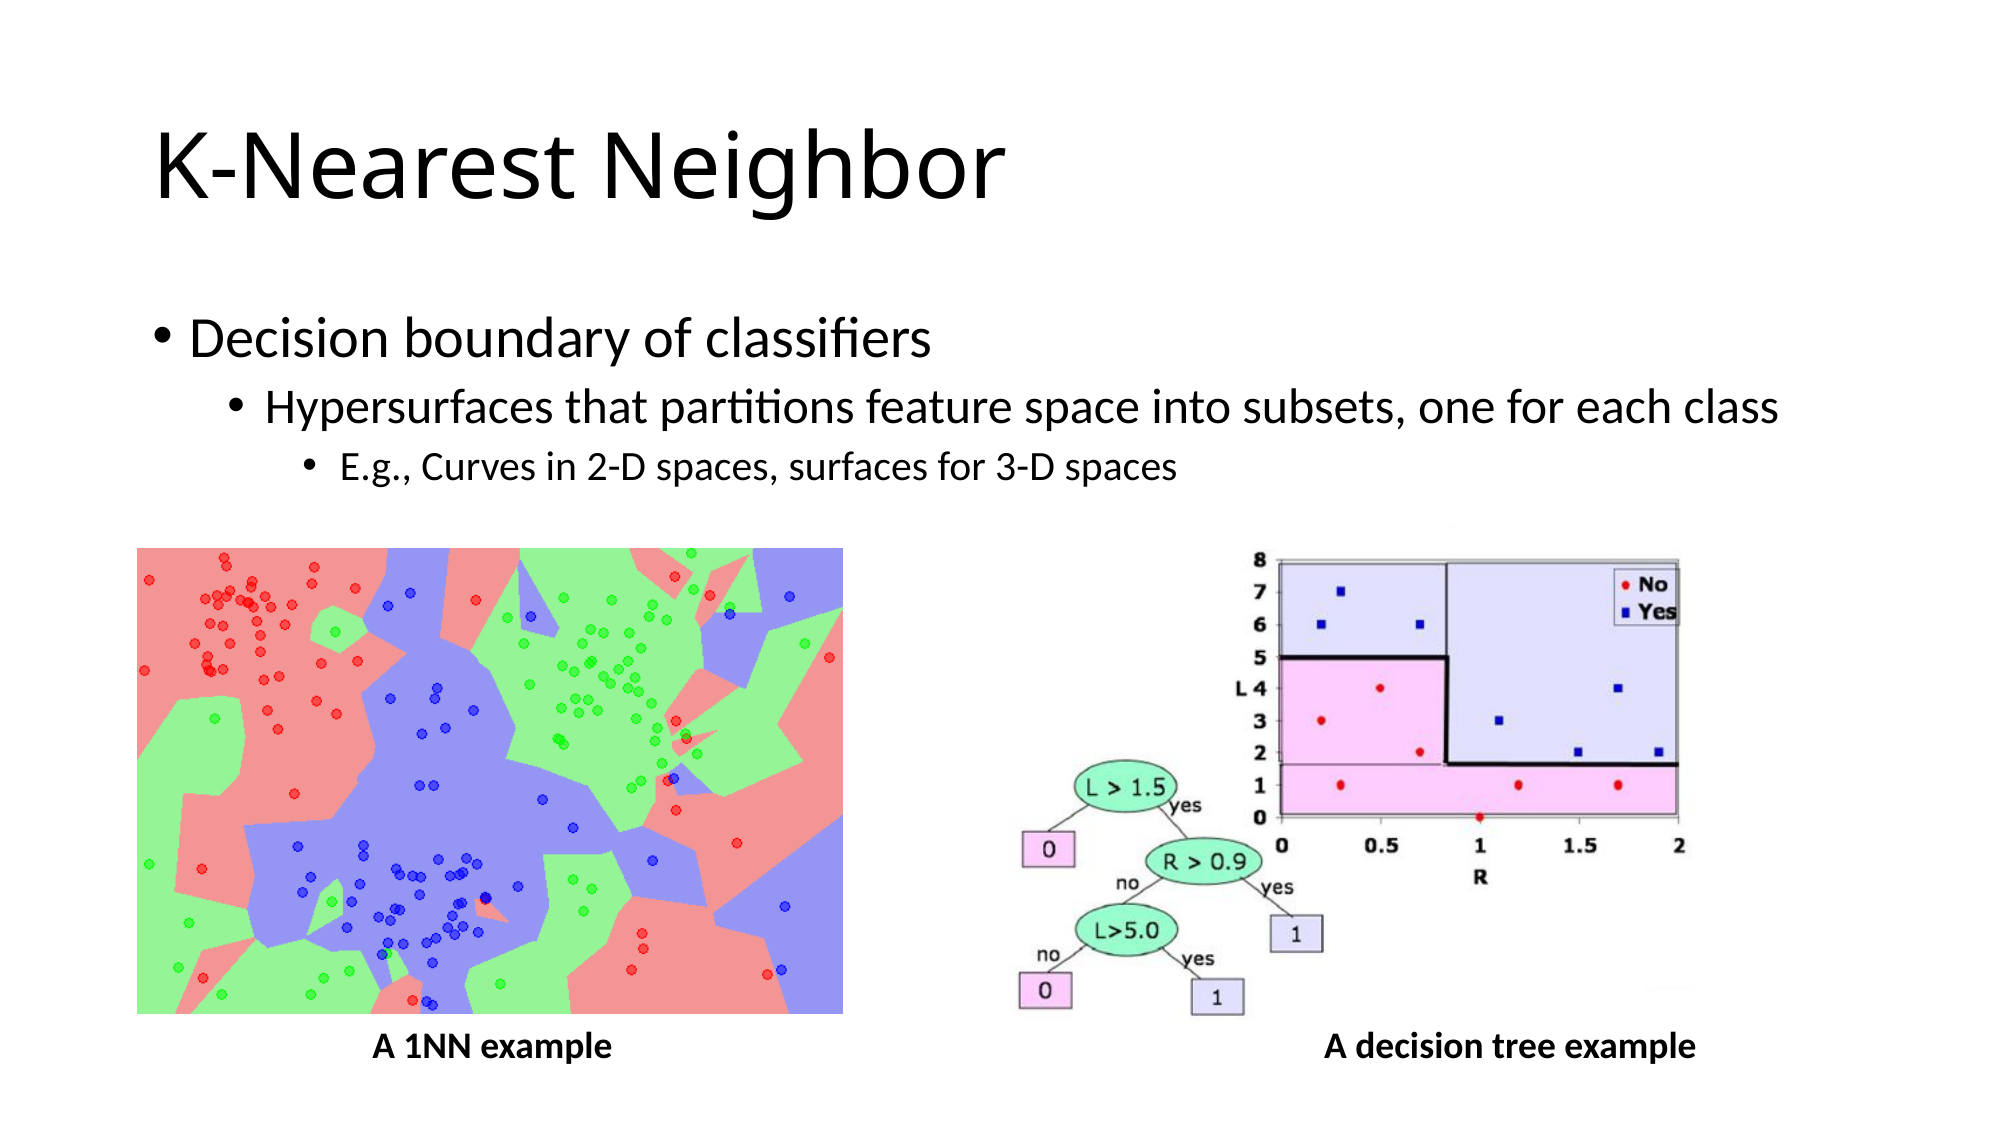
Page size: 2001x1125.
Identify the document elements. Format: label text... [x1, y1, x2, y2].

picture [990, 524, 1714, 1036]
list Decision boundary of classifiers Hypersurfaces that partitions feature space into subsets, one for each class E.g., Curves in 2-D spaces, surfaces for 3-D spaces [137, 299, 1863, 1014]
picture [137, 548, 843, 1014]
title K-Nearest Neighbor [137, 59, 1863, 278]
text_box A decision tree example [1309, 1036, 1713, 1073]
text_box A 1NN example [357, 1014, 628, 1073]
